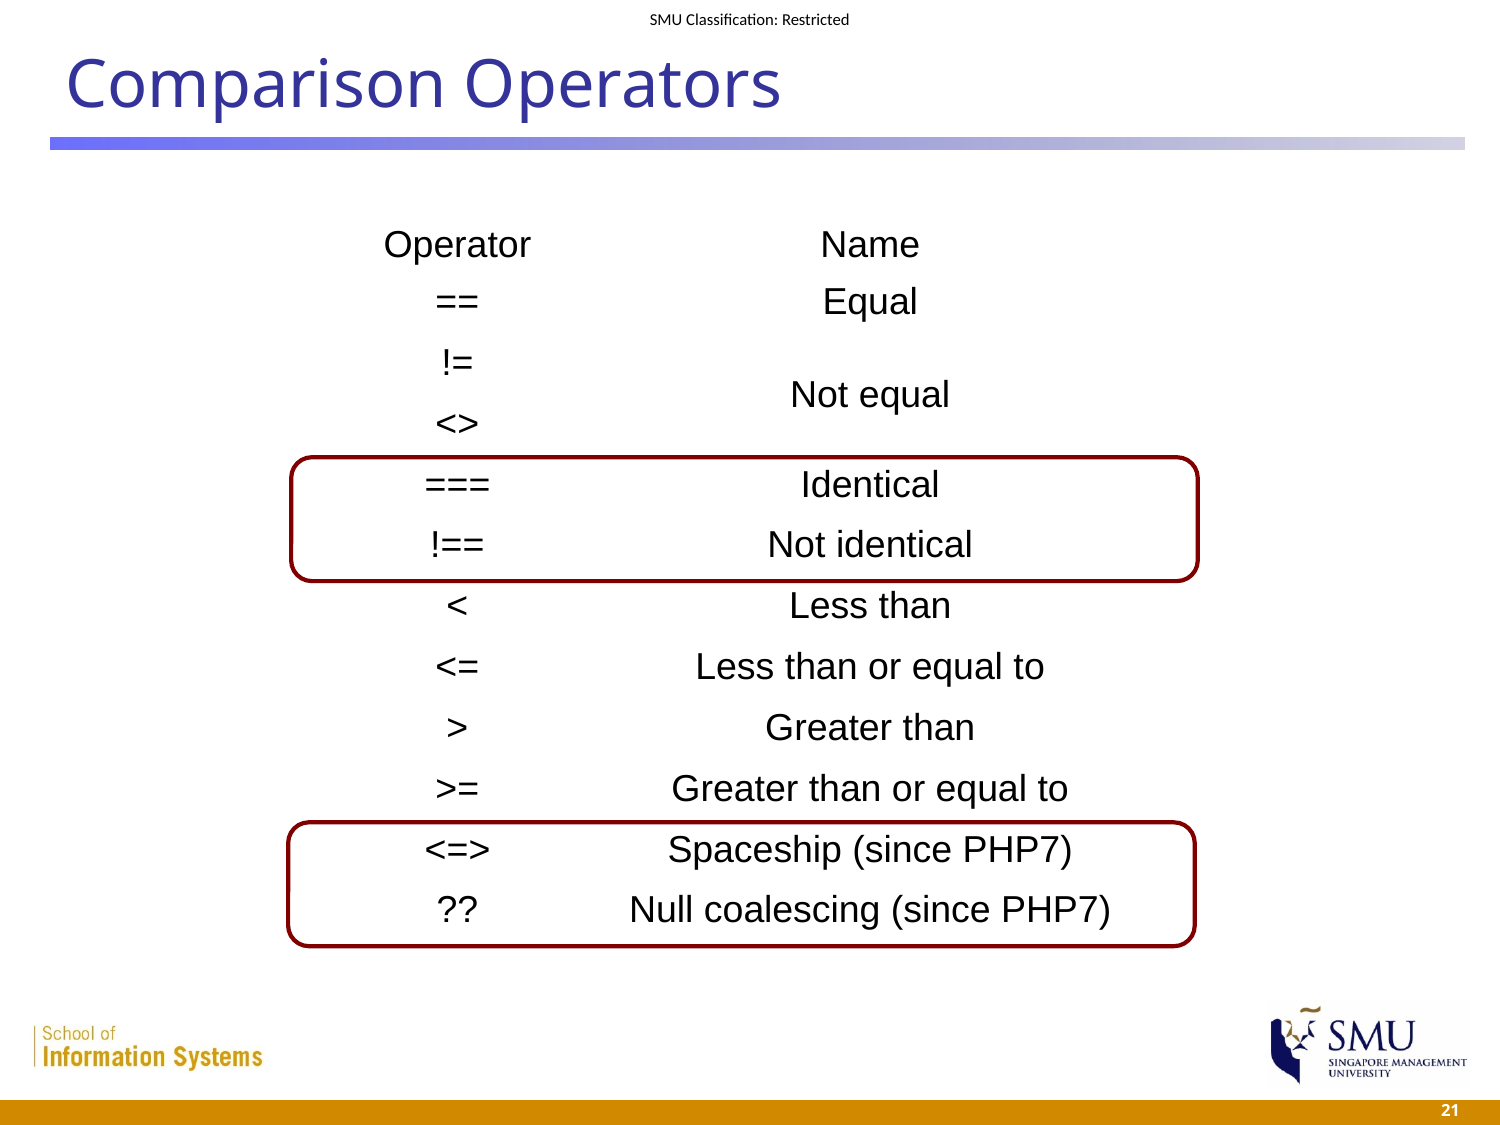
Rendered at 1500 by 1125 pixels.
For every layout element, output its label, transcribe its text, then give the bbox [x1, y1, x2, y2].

table_cell == [329, 273, 586, 334]
table_cell Not equal [586, 334, 1154, 456]
table_cell Greater than [586, 699, 1154, 760]
picture [27, 1012, 266, 1073]
table_cell < [329, 582, 586, 638]
table_header Operator [329, 216, 586, 273]
table_cell Greater than or equal to [586, 760, 1154, 821]
table_cell > [329, 699, 586, 760]
table_cell <> [329, 395, 586, 456]
table_cell Equal [586, 273, 1154, 334]
picture [1267, 999, 1470, 1072]
table_cell Less than or equal to [586, 638, 1154, 699]
title Comparison Operators [50, 24, 1463, 138]
table_cell >= [329, 760, 586, 821]
table_header Name [586, 216, 1154, 273]
table_cell != [329, 334, 586, 395]
slide_number 21 [1262, 1072, 1475, 1123]
text_box [288, 822, 1195, 947]
table_cell <= [329, 638, 586, 699]
table_cell Less than [586, 582, 1154, 638]
text_box [291, 457, 1198, 582]
